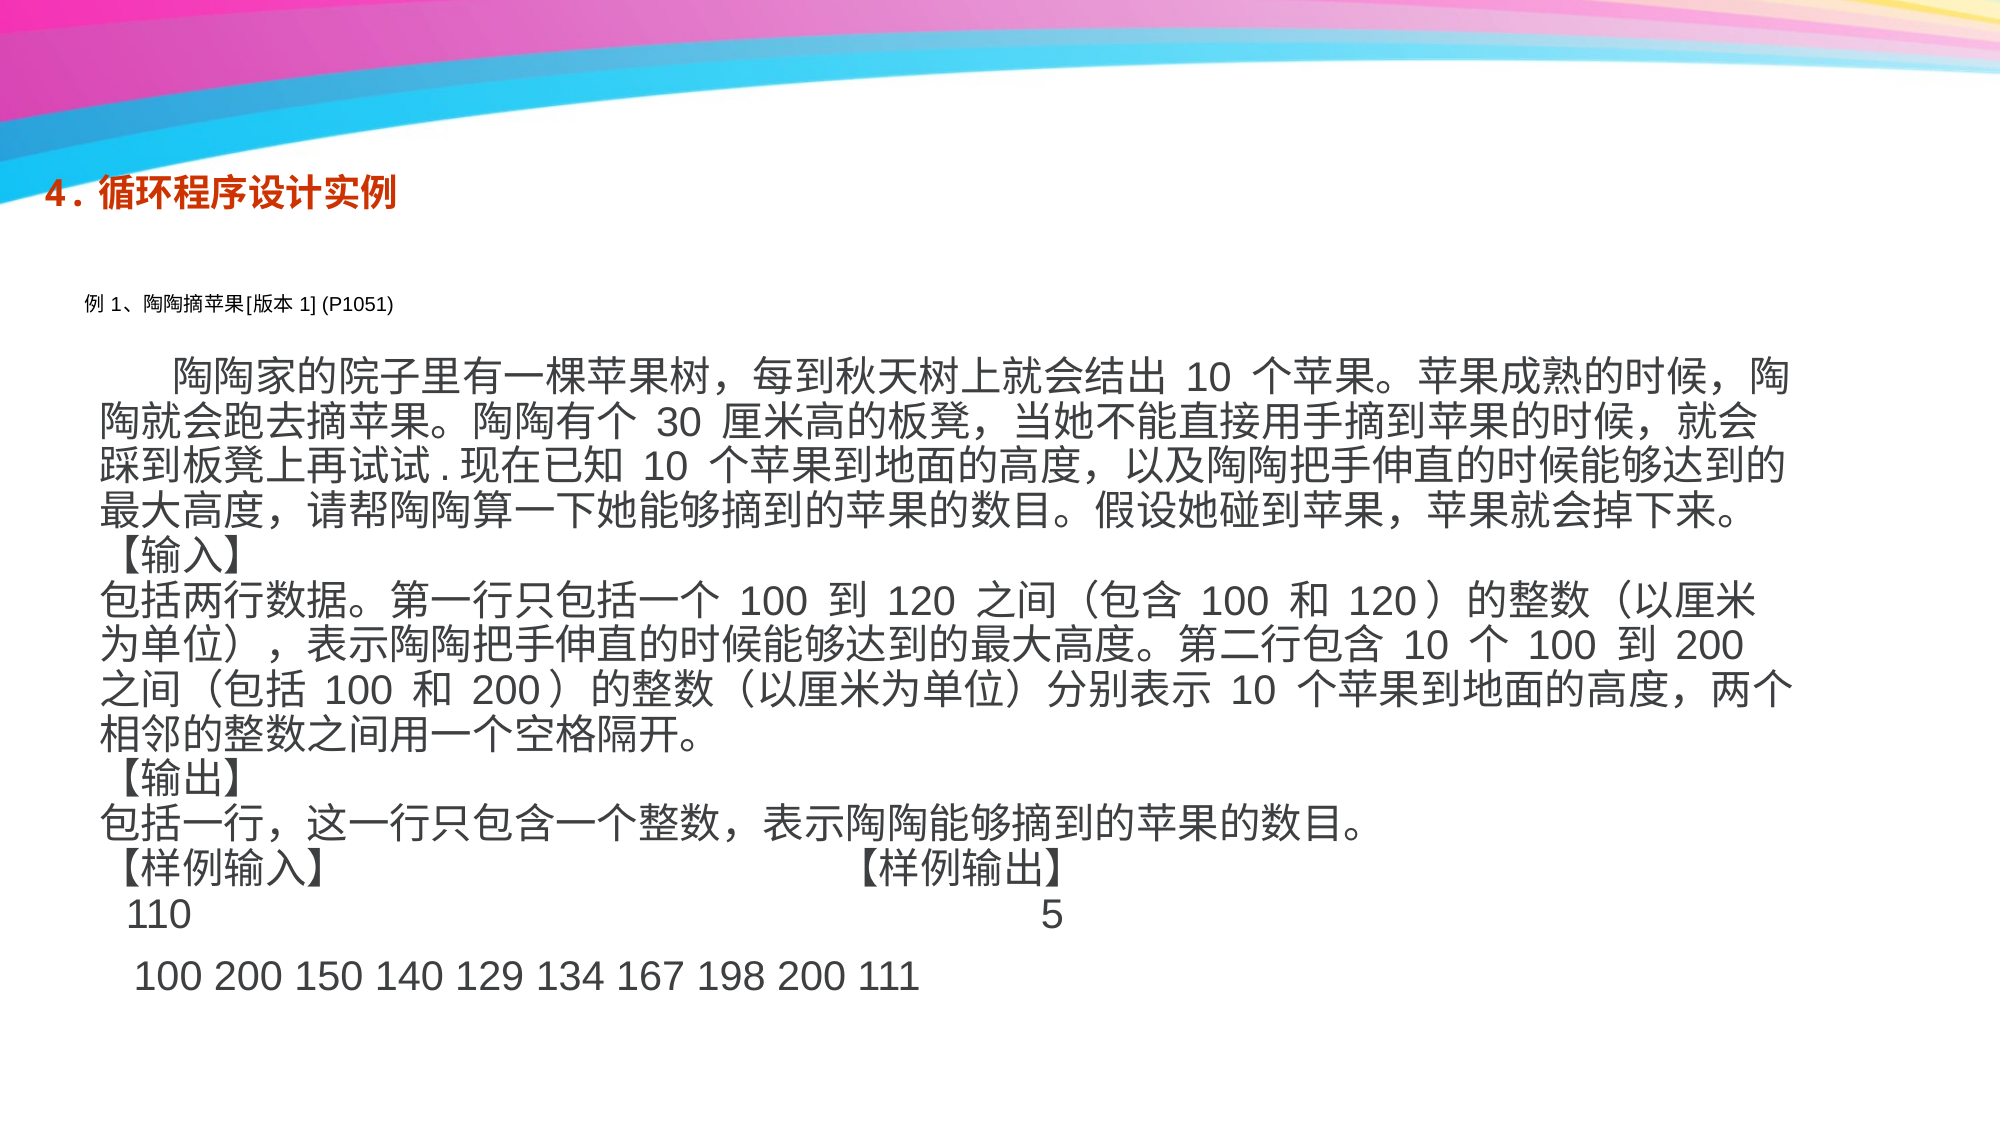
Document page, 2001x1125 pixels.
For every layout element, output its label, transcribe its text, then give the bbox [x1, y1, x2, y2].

title 例 1、陶陶摘苹果[版本 1] (P1051) [69, 286, 1795, 348]
list 陶陶家的院子里有一棵苹果树，每到秋天树上就会结出 10 个苹果。苹果成熟的时候，陶陶就会跑去摘苹果。陶陶有个 30 厘米高的板凳，当她不能直接用手摘到苹果的时候，就会踩到板凳上再试试.现在已知 10 个苹果到地面的高度，以及陶陶把手伸直的时候能够达到的最大高度，请帮陶陶算一下她能够摘到的苹果的数目。假设她碰到苹果，苹果就会掉下来。 【输入】 包括两行数据。第一行只包括一个 100 到 120 之间（包含 100 和 120）的整数（以厘米为单位），表示陶陶把手伸直的时候能够达到的最大高度。第二行包含 10 个 100 到 200 之间（包括 100 和 200）的整数（以厘米为单位）分别表示 10 个苹果到地面的高度，两个相邻的整数之间用一个空格隔开。 【输出】 包括一行，这一行只包含一个整数，表示陶陶能够摘到的苹果的数目。 【样例输入】 【样例输出】 110 5 100 200 150 140 129 134 167 198 200 111 [84, 347, 1810, 1058]
text_box 4.循环程序设计实例 [29, 161, 585, 222]
picture [0, 0, 2000, 637]
